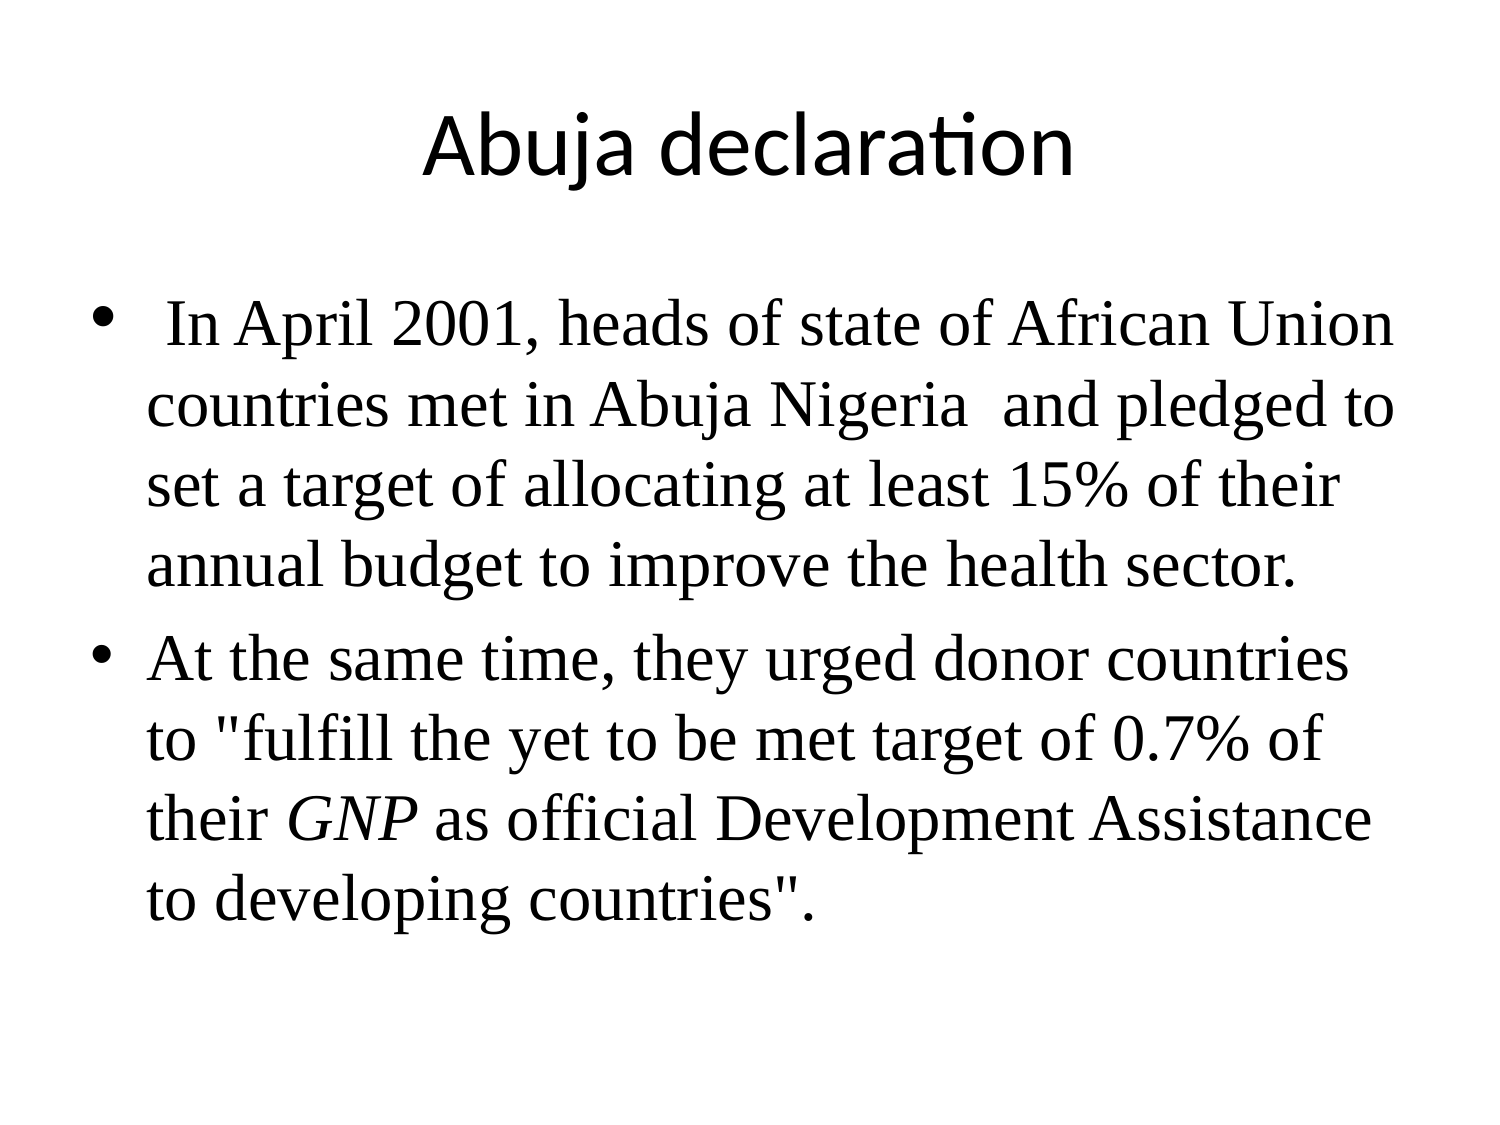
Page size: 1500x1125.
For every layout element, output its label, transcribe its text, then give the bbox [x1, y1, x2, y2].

title Abuja declaration [75, 45, 1425, 233]
list In April 2001, heads of state of African Union countries met in Abuja Nigeria and pledged to set a target of allocating at least 15% of their annual budget to improve the health sector. At the same time, they urged donor countries to "fulfill the yet to be met target of 0.7% of their GNP as official Development Assistance to developing countries". [75, 262, 1425, 1005]
